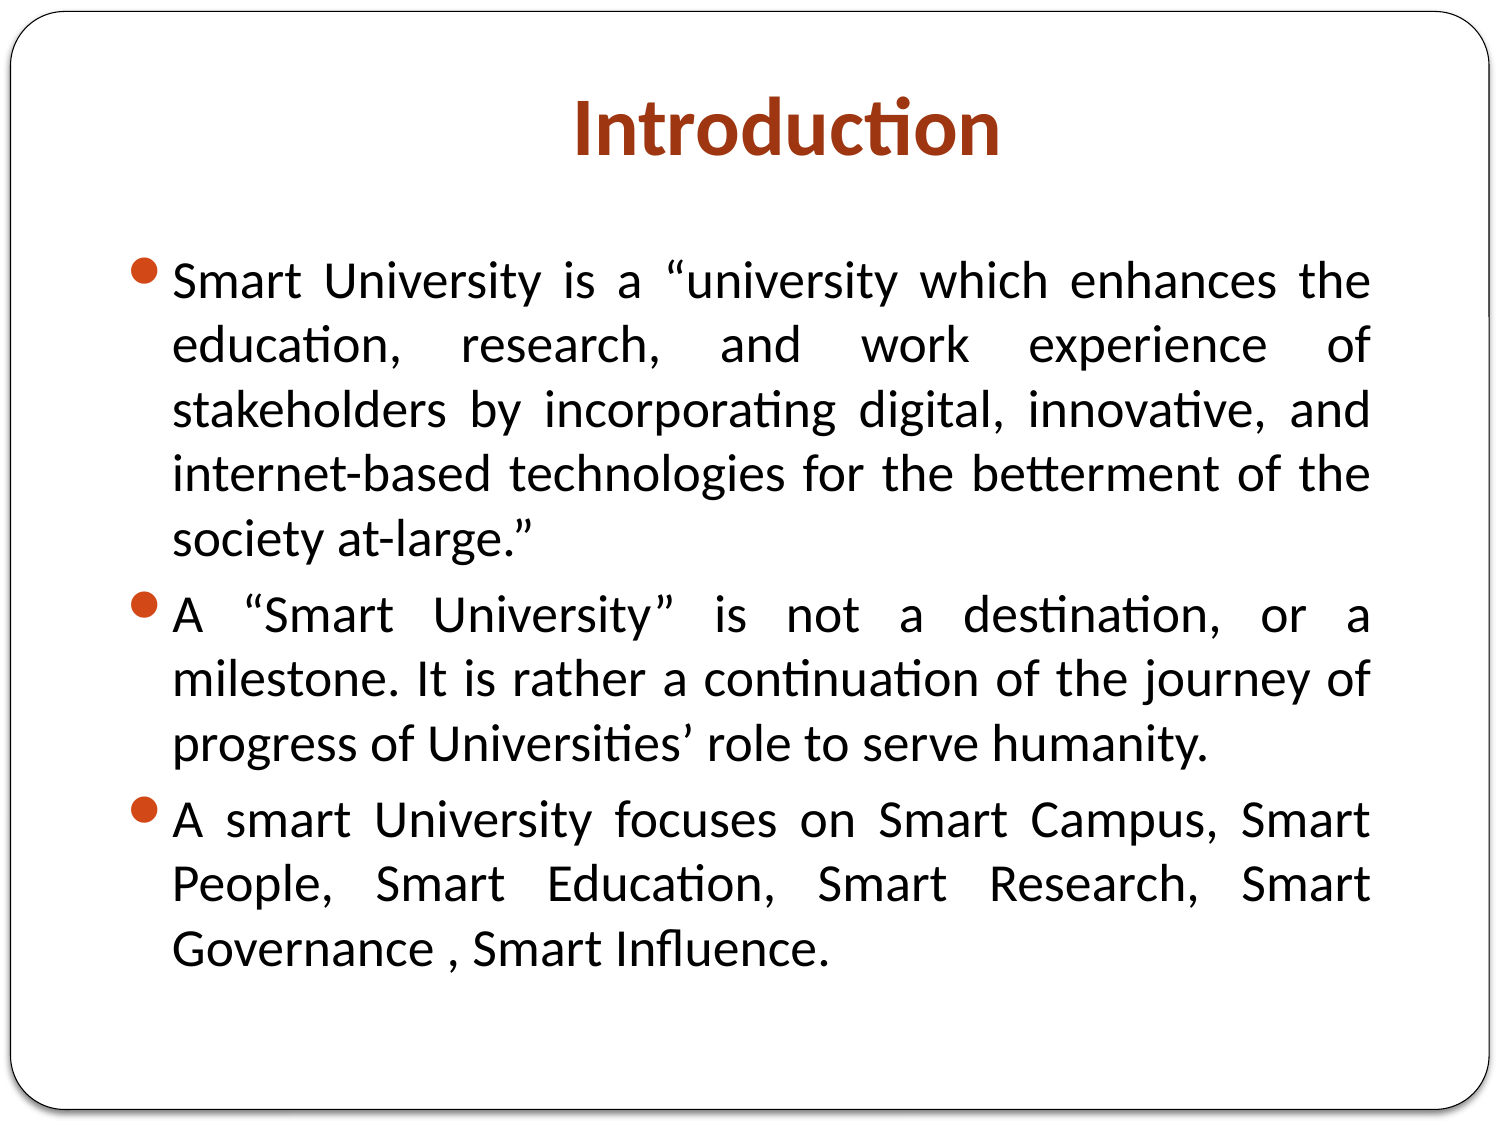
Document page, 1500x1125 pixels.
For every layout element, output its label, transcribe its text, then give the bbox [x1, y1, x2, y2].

title Introduction [150, 0, 1425, 188]
list Smart University is a “university which enhances the education, research, and work experience of stakeholders by incorporating digital, innovative, and internet-based technologies for the betterment of the society at-large.” A “Smart University” is not a destination, or a milestone. It is rather a continuation of the journey of progress of Universities’ role to serve humanity. A smart University focuses on Smart Campus, Smart People, Smart Education, Smart Research, Smart Governance , Smart Influence. [112, 237, 1388, 988]
